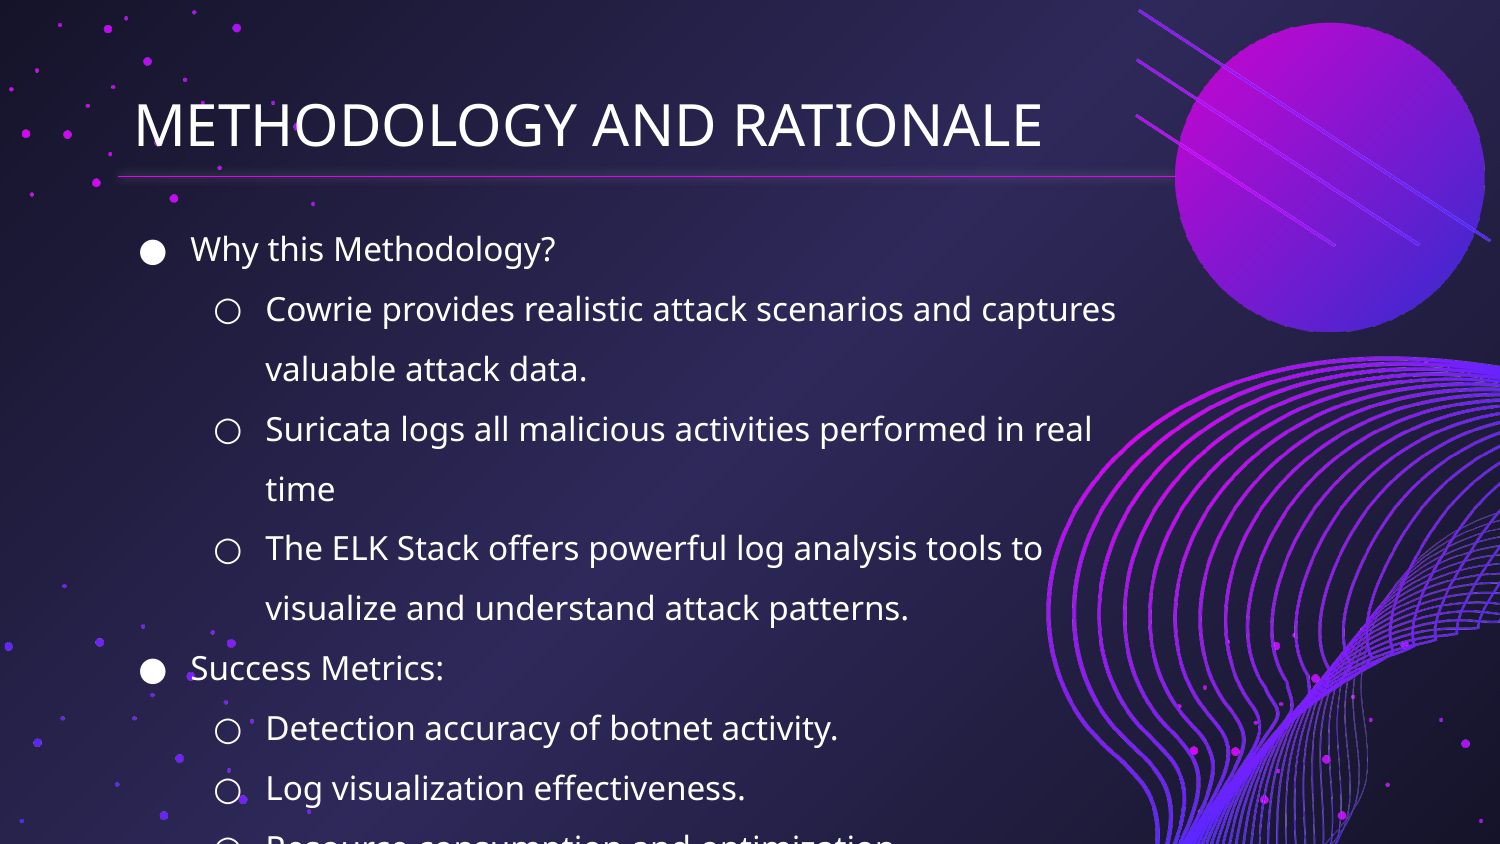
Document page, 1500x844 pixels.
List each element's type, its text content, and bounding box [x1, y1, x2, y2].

title METHODOLOGY AND RATIONALE [118, 72, 1382, 167]
picture [1135, 9, 1491, 332]
picture [4, 584, 311, 823]
picture [9, 10, 315, 206]
picture [1047, 357, 1500, 844]
list Why this Methodology? Cowrie provides realistic attack scenarios and captures valuable attack data. Suricata logs all malicious activities performed in real time The ELK Stack offers powerful log analysis tools to visualize and understand attack patterns. Success Metrics: Detection accuracy of botnet activity. Log visualization effectiveness. Resource consumption and optimization. [100, 193, 1160, 771]
